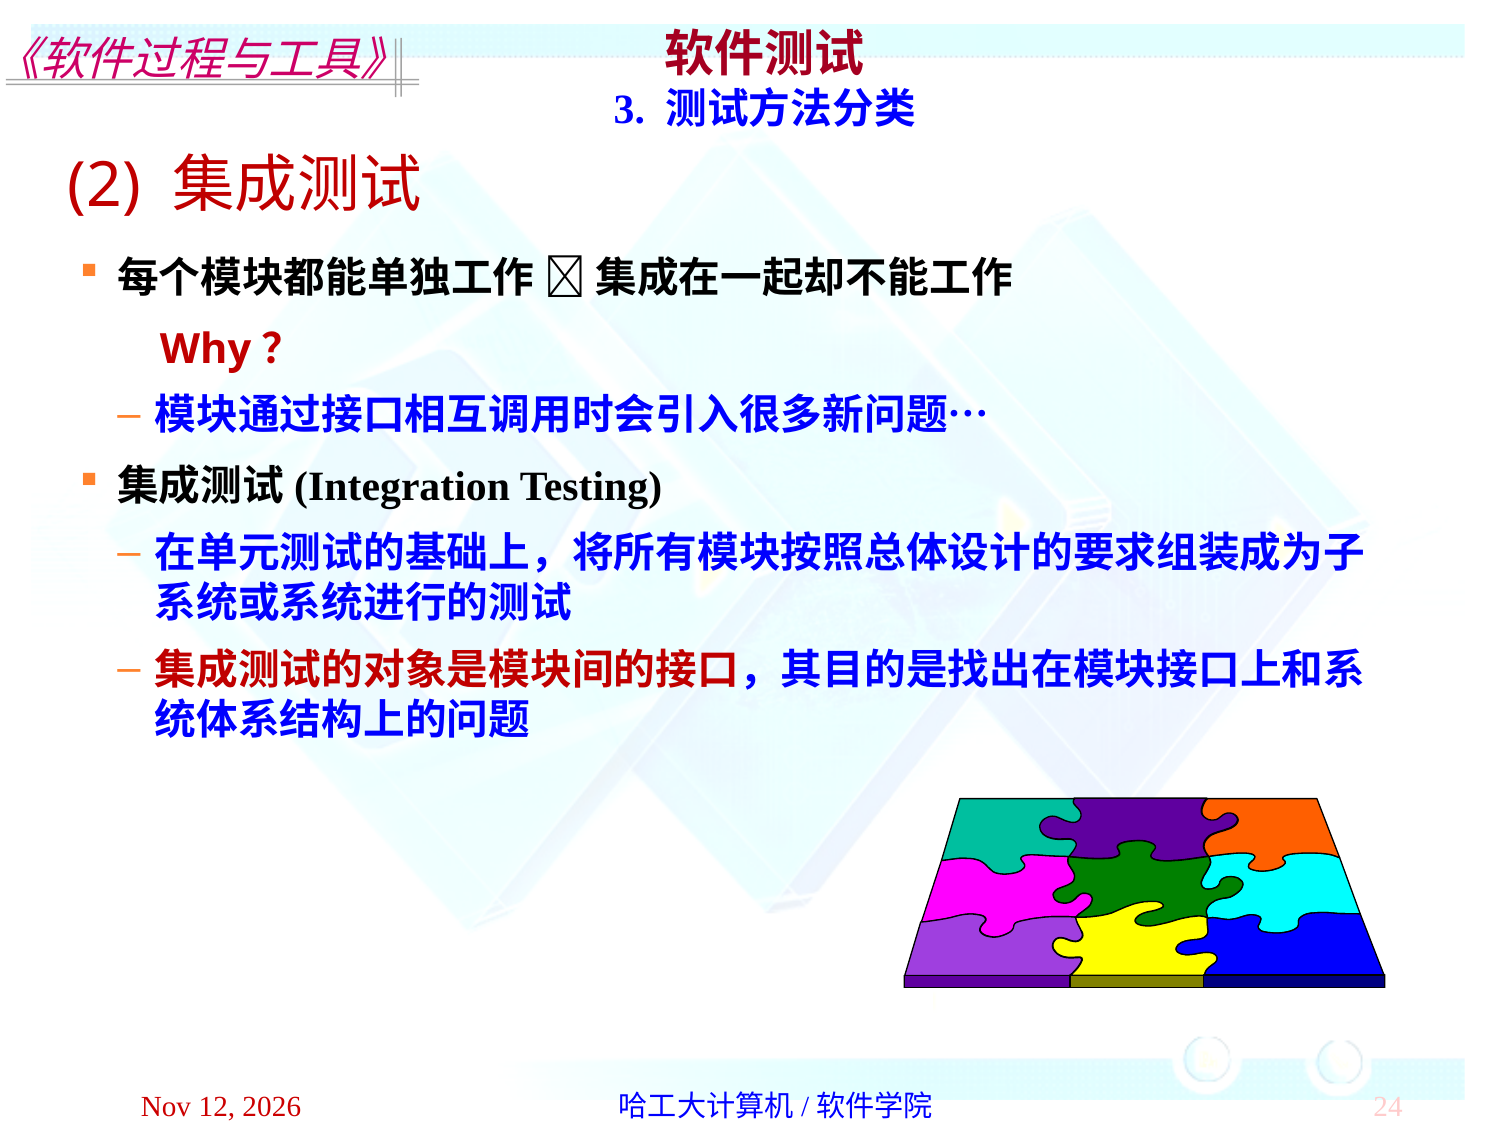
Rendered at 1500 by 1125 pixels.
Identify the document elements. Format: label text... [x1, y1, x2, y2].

text_box 每个模块都能单独工作  集成在一起却不能工作 Why？ 模块通过接口相互调用时会引入很多新问题… 集成测试(Integration Testing) 在单元测试的基础上，将所有模块按照总体设计的要求组装成为子系统或系统进行的测试 集成测试的对象是模块间的接口，其目的是找出在模块接口上和系统体系结构上的问题 [64, 243, 1412, 1083]
text_box (2) 集成测试 [53, 137, 1447, 244]
picture [903, 797, 1386, 988]
text_box 软件测试 3. 测试方法分类 [389, 15, 1140, 137]
